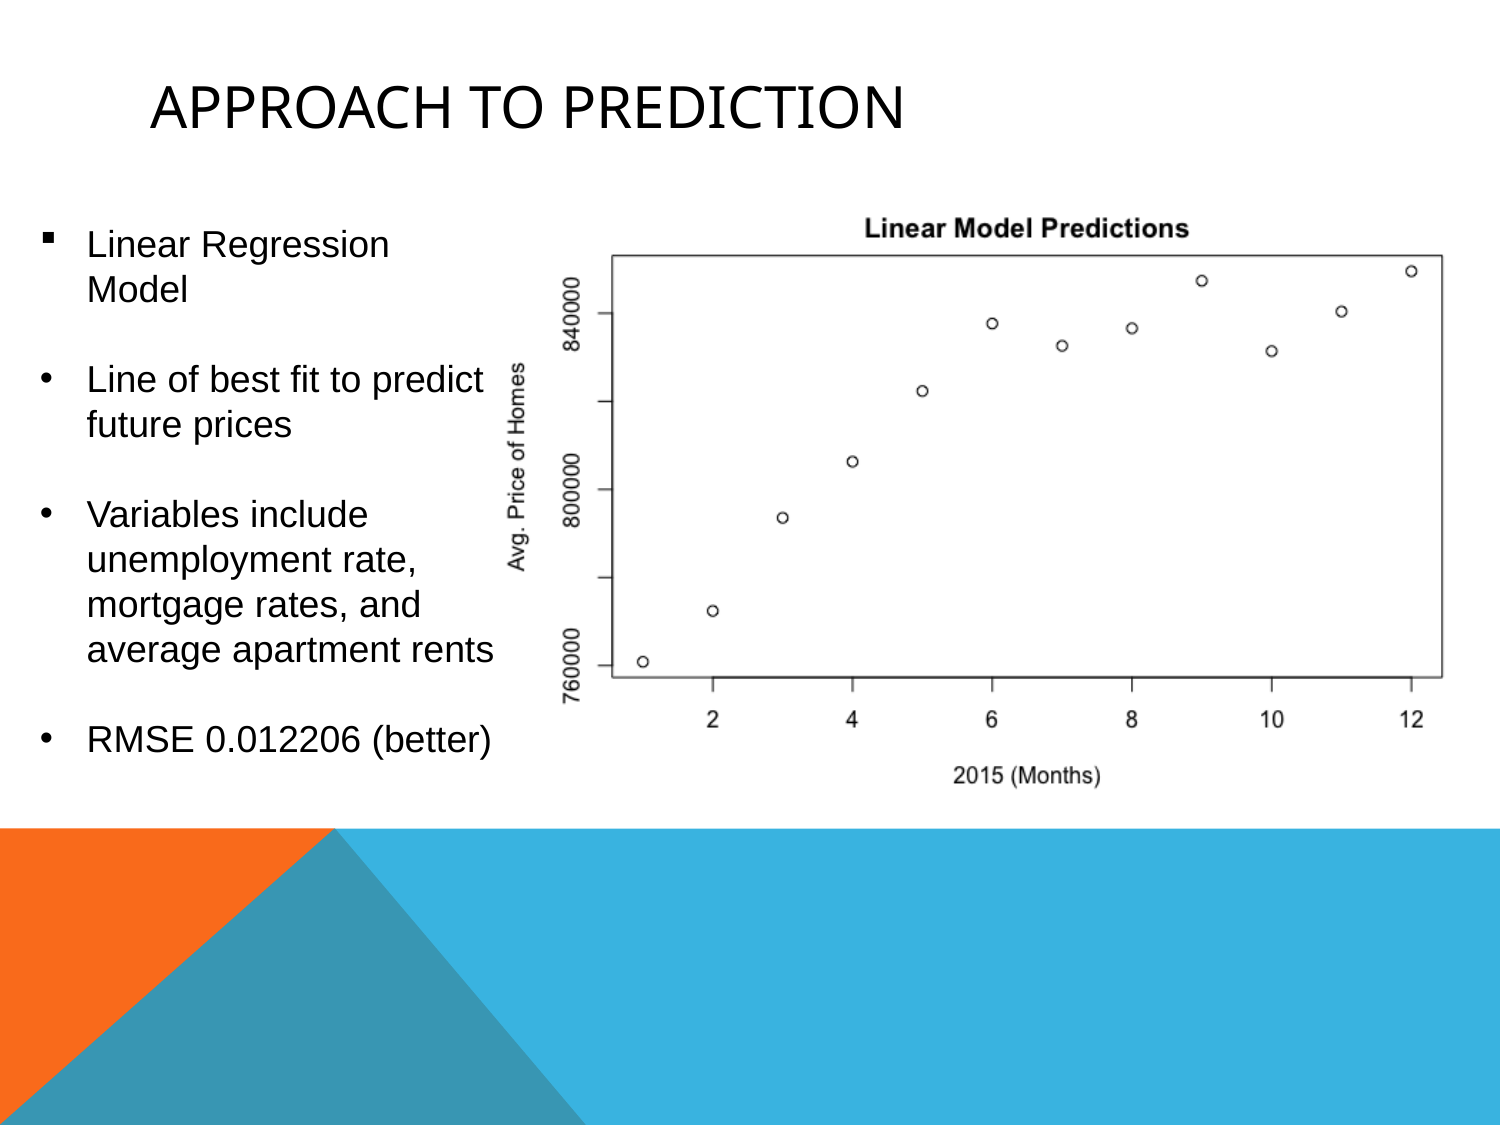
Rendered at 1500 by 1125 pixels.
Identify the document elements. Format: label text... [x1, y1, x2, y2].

text_box Linear Regression Model Line of best fit to predict future prices Variables include unemployment rate, mortgage rates, and average apartment rents RMSE 0.012206 (better) [24, 212, 513, 903]
title Approach to prediction [135, 60, 1369, 150]
picture [499, 199, 1500, 818]
